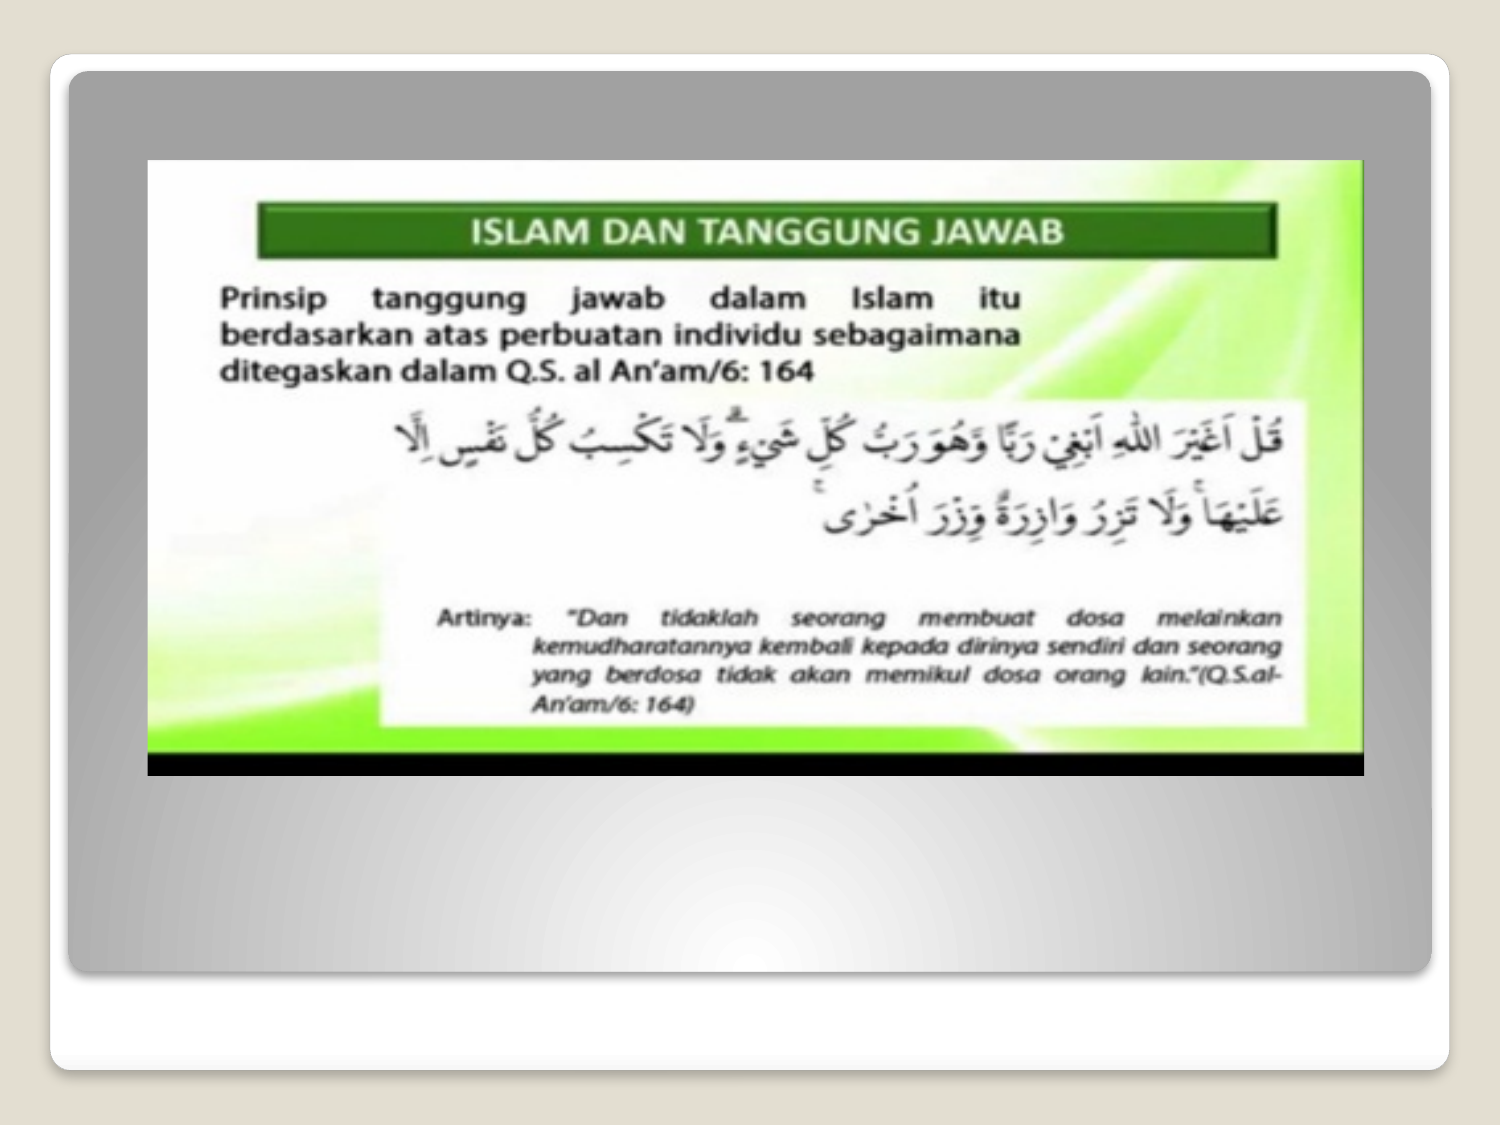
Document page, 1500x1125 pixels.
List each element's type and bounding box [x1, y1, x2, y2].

list [147, 160, 1365, 776]
